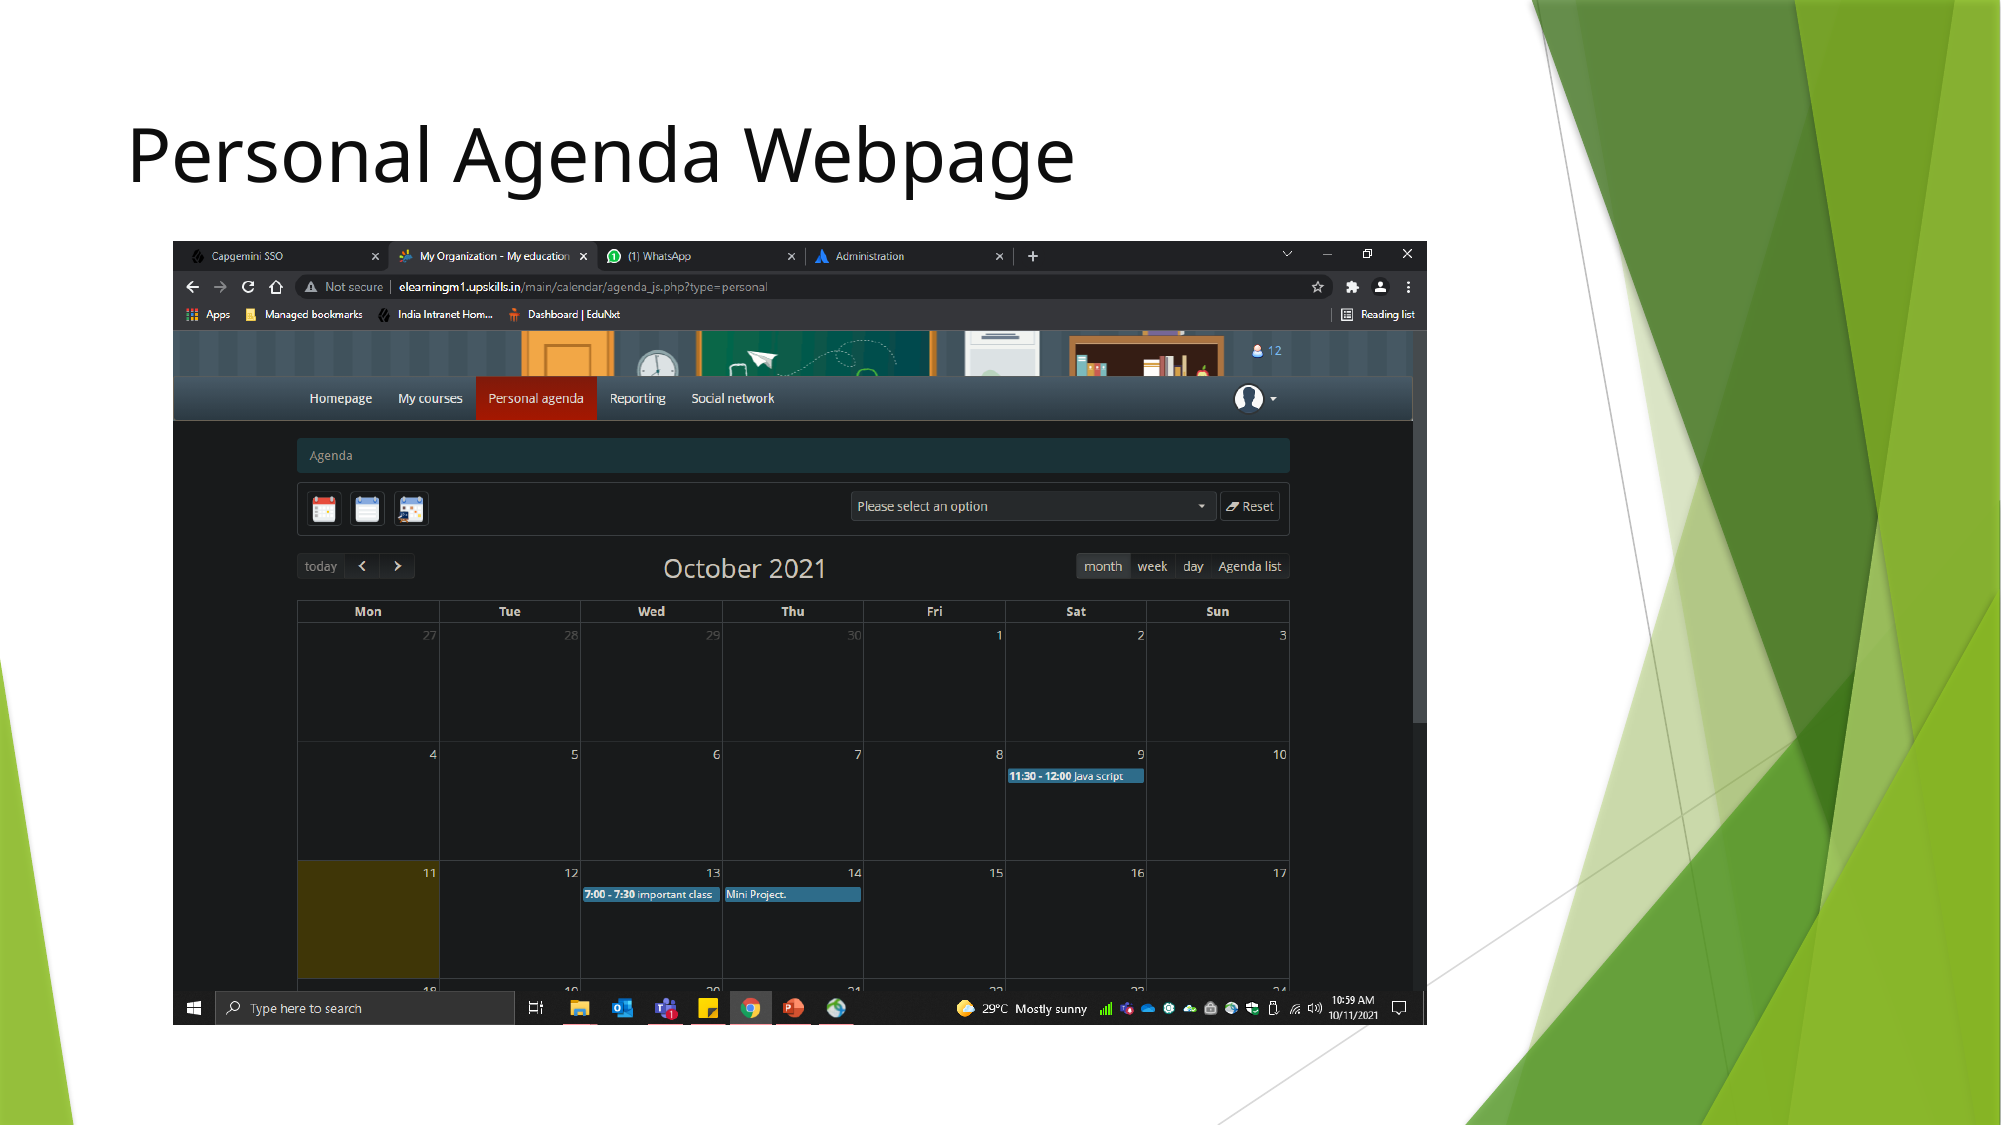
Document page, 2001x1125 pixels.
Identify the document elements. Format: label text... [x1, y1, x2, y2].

title Personal Agenda Webpage [111, 99, 1522, 317]
picture [173, 241, 1428, 1026]
